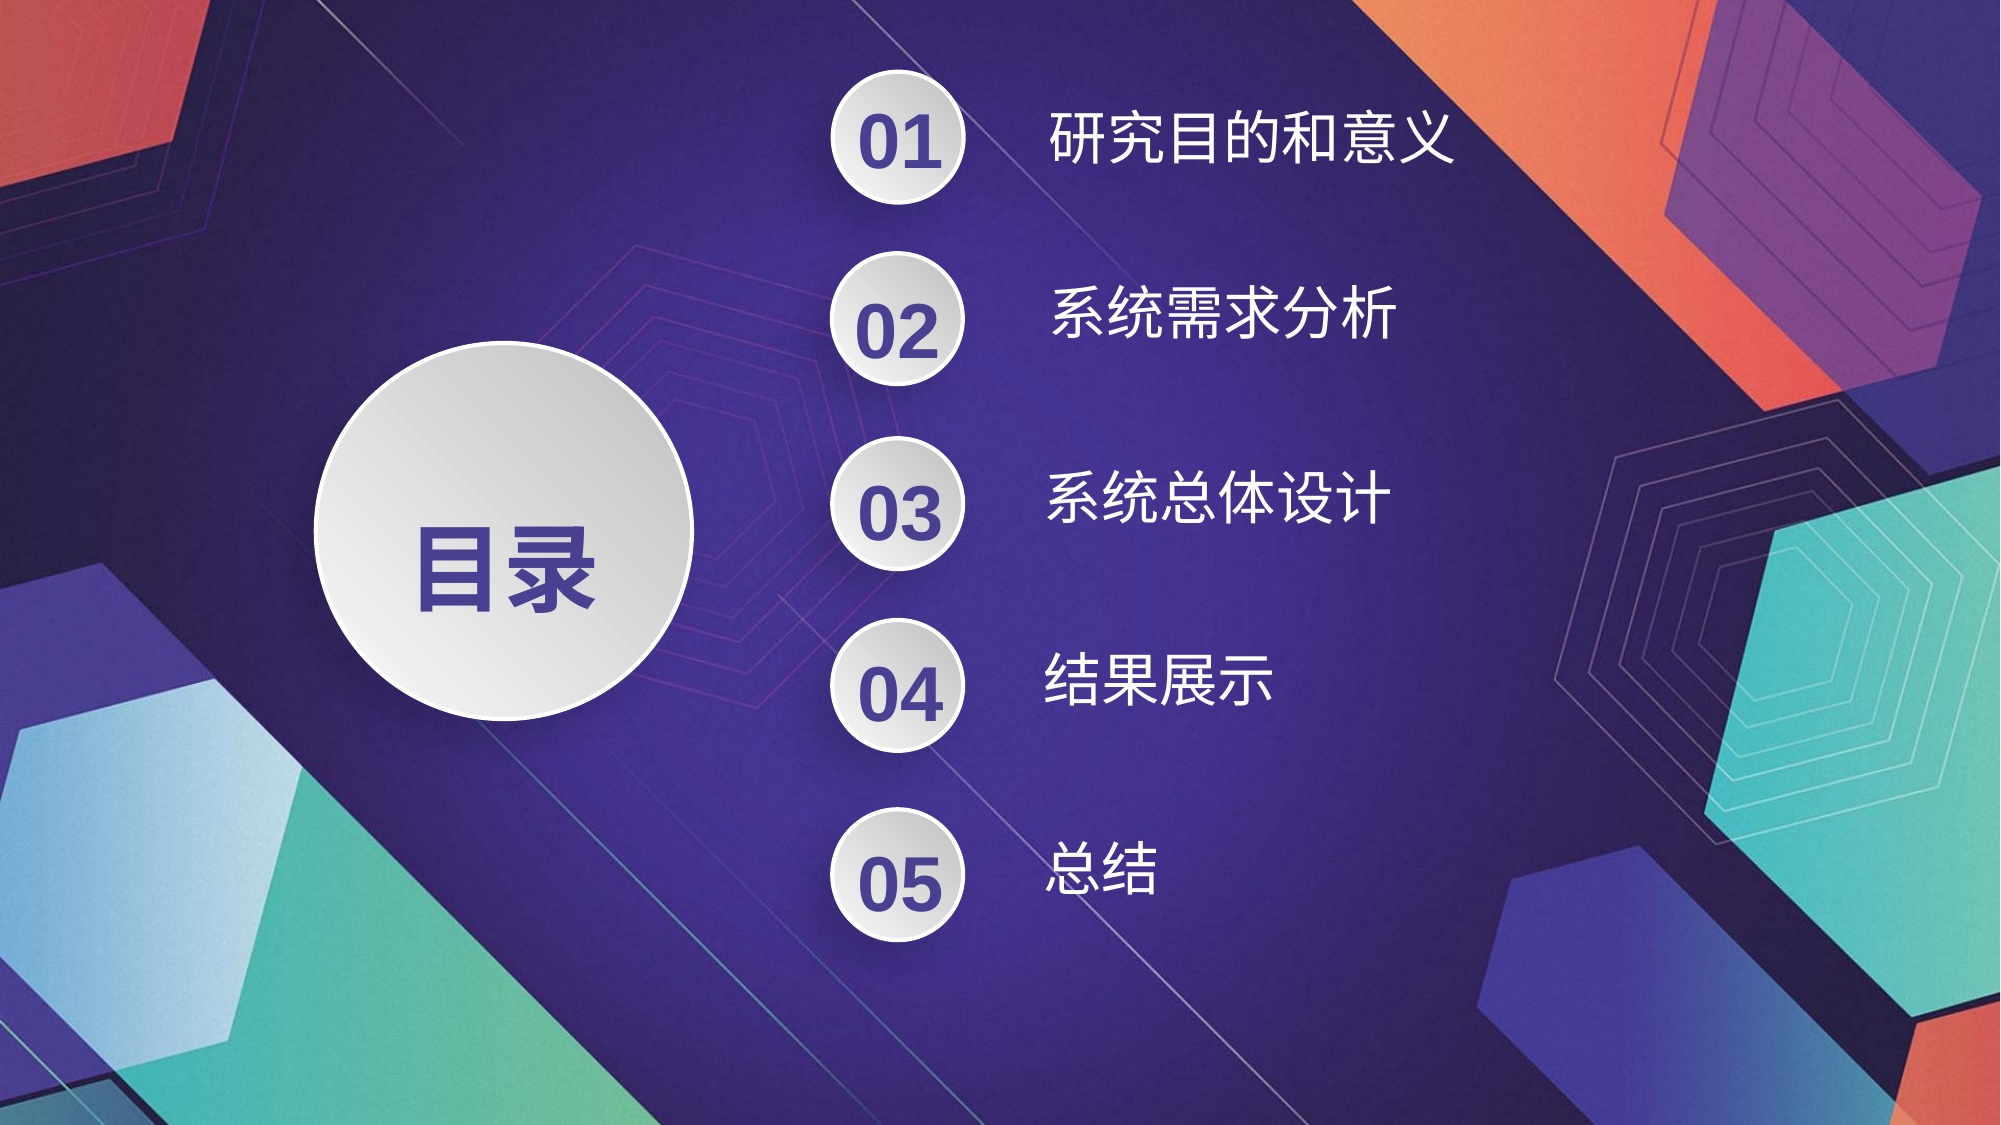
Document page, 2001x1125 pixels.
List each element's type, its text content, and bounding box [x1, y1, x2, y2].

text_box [832, 438, 964, 570]
text_box 目录 [392, 350, 616, 666]
text_box [449, 341, 559, 350]
text_box [314, 378, 693, 721]
text_box 研究目的和意义 [1034, 94, 1472, 180]
picture [0, 0, 2001, 1125]
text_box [832, 809, 964, 941]
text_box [832, 619, 964, 751]
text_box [832, 71, 964, 203]
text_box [831, 253, 963, 385]
text_box 总结 [1028, 824, 1175, 910]
text_box 系统总体设计 [1028, 453, 1408, 539]
text_box 结果展示 [1028, 635, 1292, 721]
text_box 系统需求分析 [1034, 268, 1414, 354]
